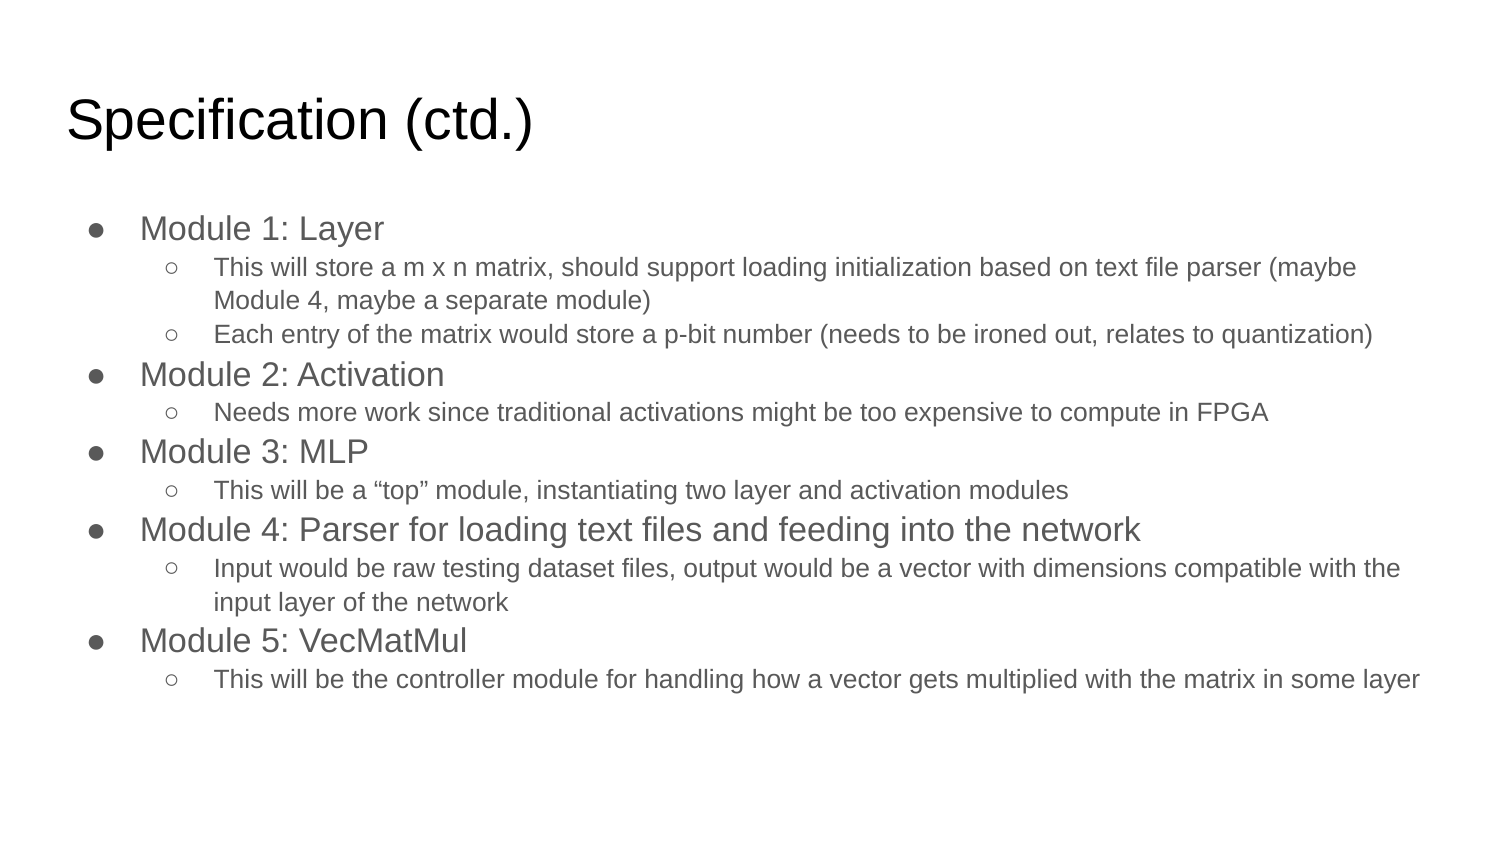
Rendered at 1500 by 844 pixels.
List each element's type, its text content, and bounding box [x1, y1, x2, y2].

title Specification (ctd.) [51, 72, 1449, 167]
list Module 1: Layer This will store a m x n matrix, should support loading initialization based on text file parser (maybe Module 4, maybe a separate module) Each entry of the matrix would store a p-bit number (needs to be ironed out, relates to quantization) Module 2: Activation Needs more work since traditional activations might be too expensive to compute in FPGA Module 3: MLP This will be a “top” module, instantiating two layer and activation modules Module 4: Parser for loading text files and feeding into the network Input would be raw testing dataset files, output would be a vector with dimensions compatible with the input layer of the network Module 5: VecMatMul This will be the controller module for handling how a vector gets multiplied with the matrix in some layer [51, 189, 1449, 750]
